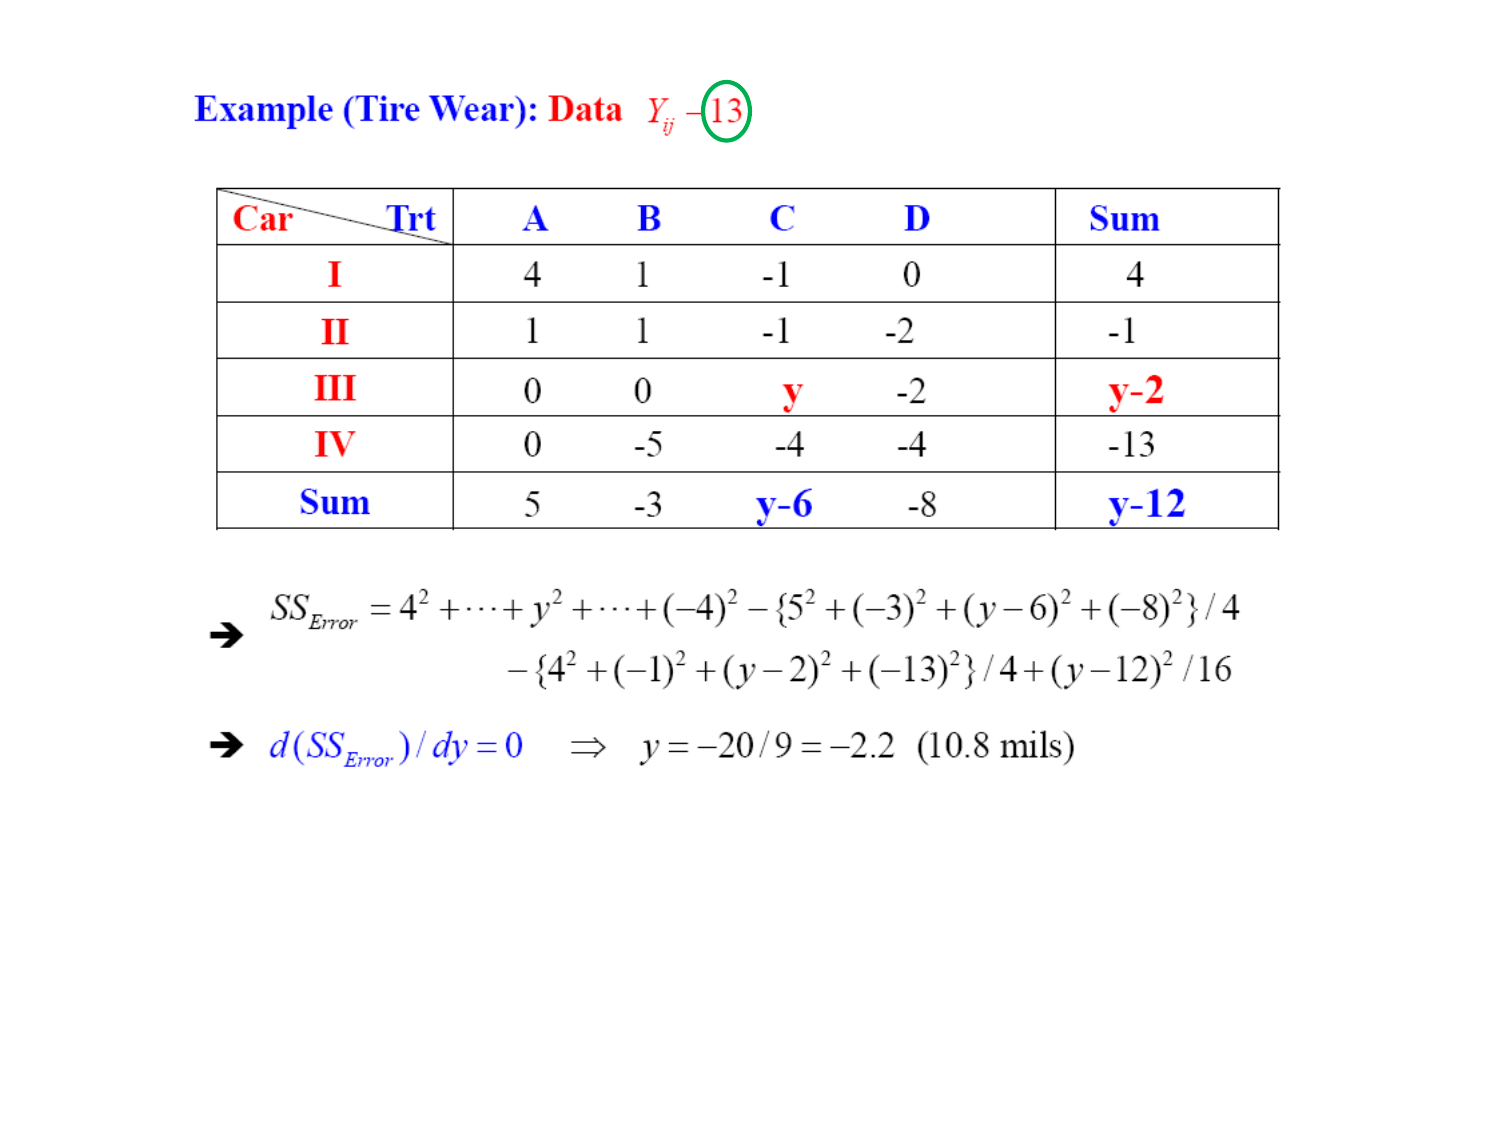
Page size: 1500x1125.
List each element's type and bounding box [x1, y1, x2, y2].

picture [187, 81, 1290, 775]
